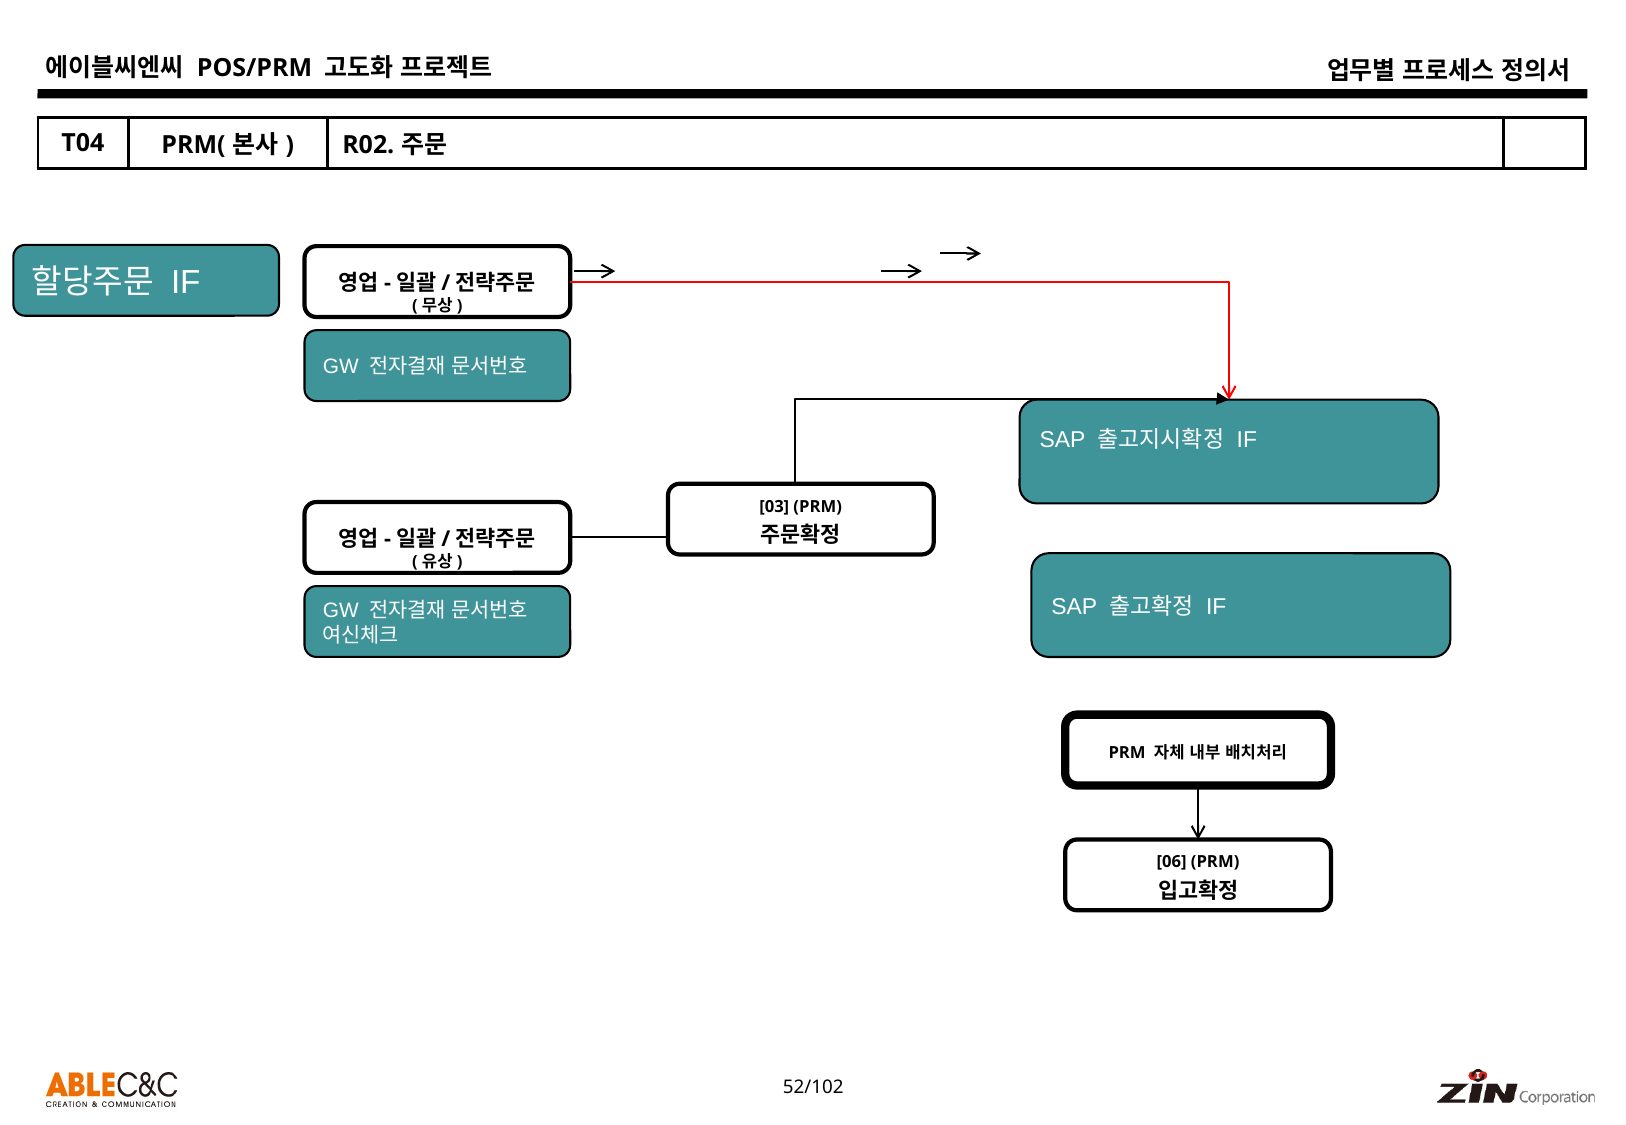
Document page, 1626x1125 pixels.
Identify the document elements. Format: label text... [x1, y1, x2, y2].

text_box SAP 출고확정 IF [1031, 553, 1451, 657]
text_box 영업-일괄/전략주문 (무상) [302, 244, 573, 320]
text_box SAP 출고지시확정 IF [1233, 399, 1439, 504]
text_box GW 전자결재 문서번호 [304, 330, 564, 402]
table_header [1505, 119, 1584, 167]
text_box GW 전자결재 문서번호 여신체크 [304, 586, 571, 657]
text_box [570, 399, 1230, 538]
picture [32, 1064, 190, 1114]
table_header PRM(본사) [130, 119, 326, 167]
table_header R02.주문 [329, 119, 1502, 167]
text_box PRM 자체 내부 배치처리 [1063, 712, 1334, 788]
picture [1437, 1069, 1595, 1105]
text_box 영업-일괄/전략주문 (유상) [302, 499, 573, 575]
table_header T04 [39, 119, 127, 167]
text_box [03] (PRM) 주문확정 [666, 545, 936, 557]
text_box [06] (PRM) 입고확정 [1063, 837, 1334, 913]
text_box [570, 281, 1230, 399]
text_box 할당주문 IF [13, 244, 280, 316]
